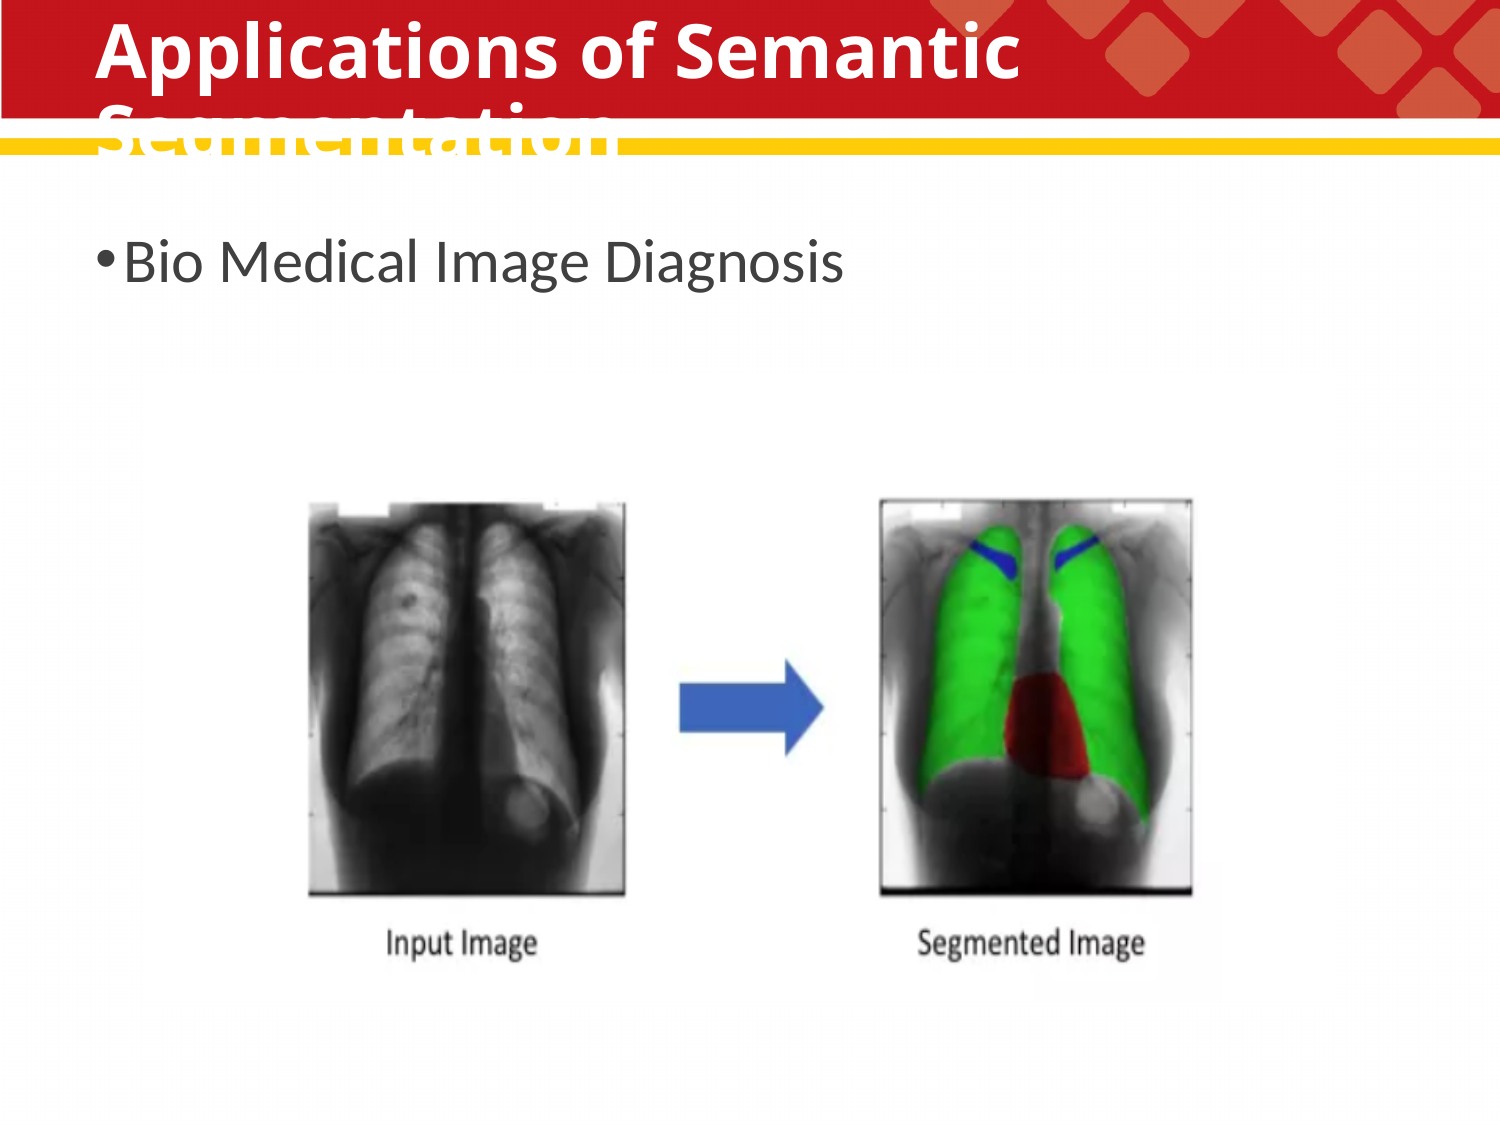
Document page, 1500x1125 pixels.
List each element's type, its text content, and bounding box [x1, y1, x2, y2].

list Bio Medical Image Diagnosis [80, 220, 1397, 1025]
picture [0, 0, 1500, 1125]
title Applications of Semantic Segmentation [80, 0, 1397, 204]
